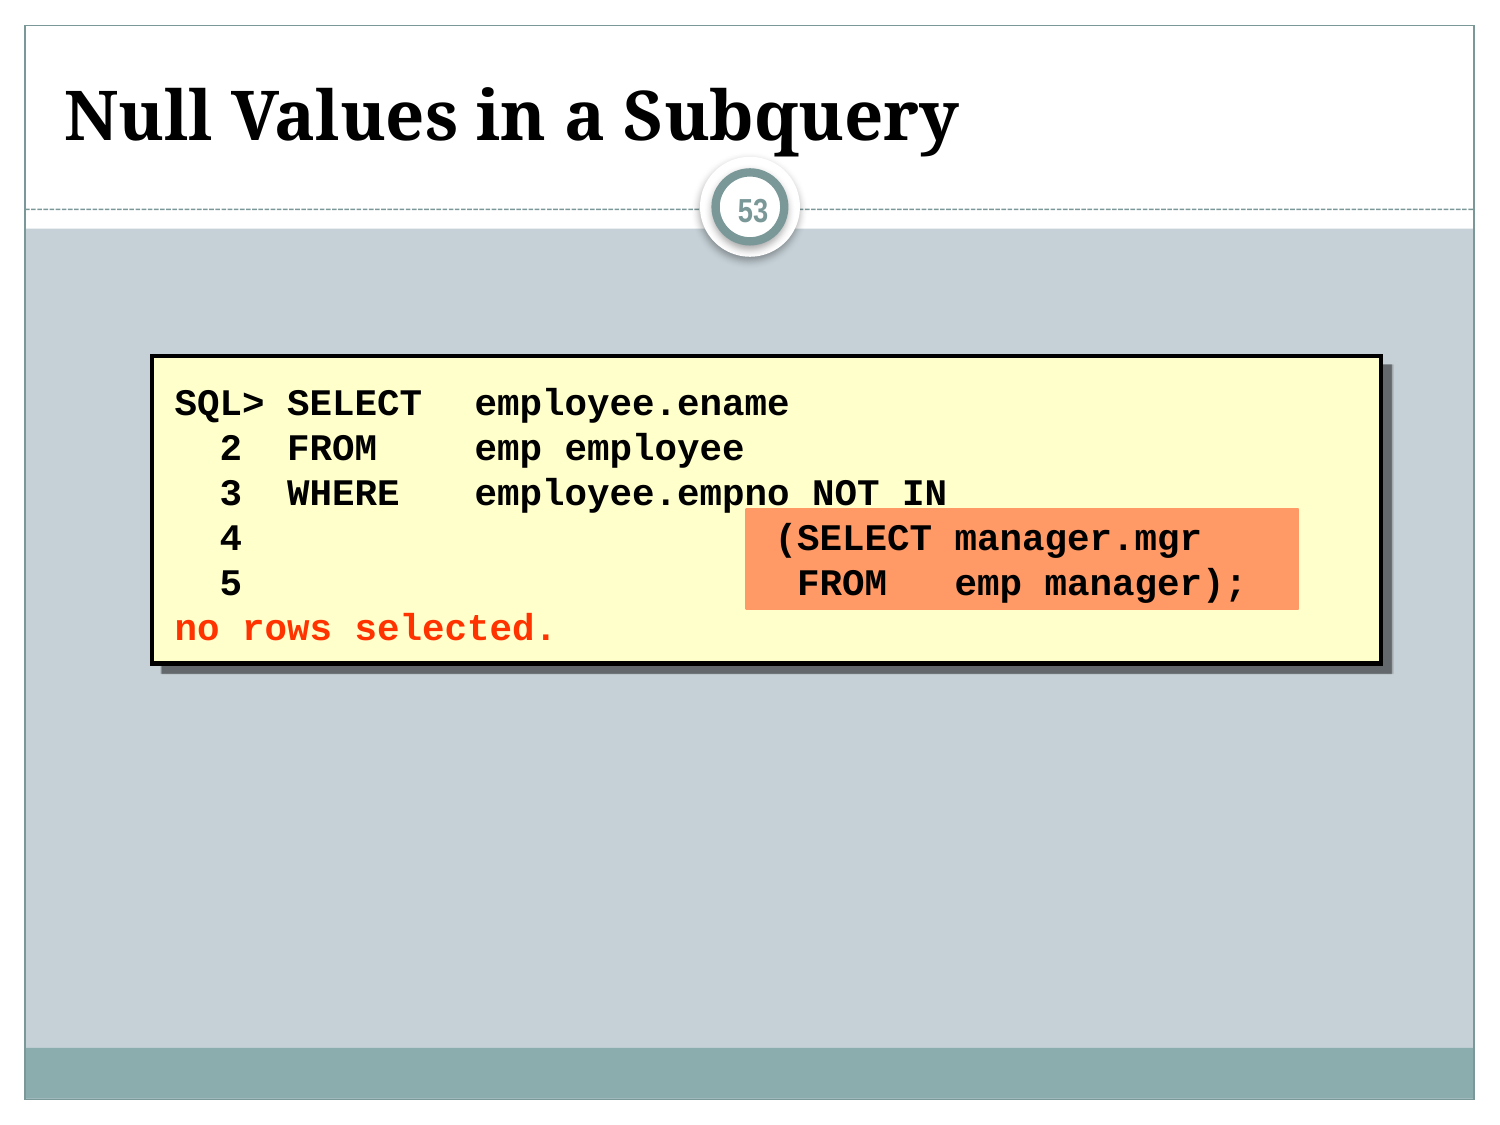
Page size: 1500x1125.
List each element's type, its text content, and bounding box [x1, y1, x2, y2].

title Null Values in a Subquery [49, 37, 1450, 163]
text_box SQL> SELECT employee.ename 2 FROM emp employee 3 WHERE employee.empno NOT IN 4 (SELECT manager.mgr 5 FROM emp manager); no rows selected. [159, 356, 1338, 669]
slide_number 53 [715, 168, 791, 241]
text_box [152, 355, 1381, 664]
